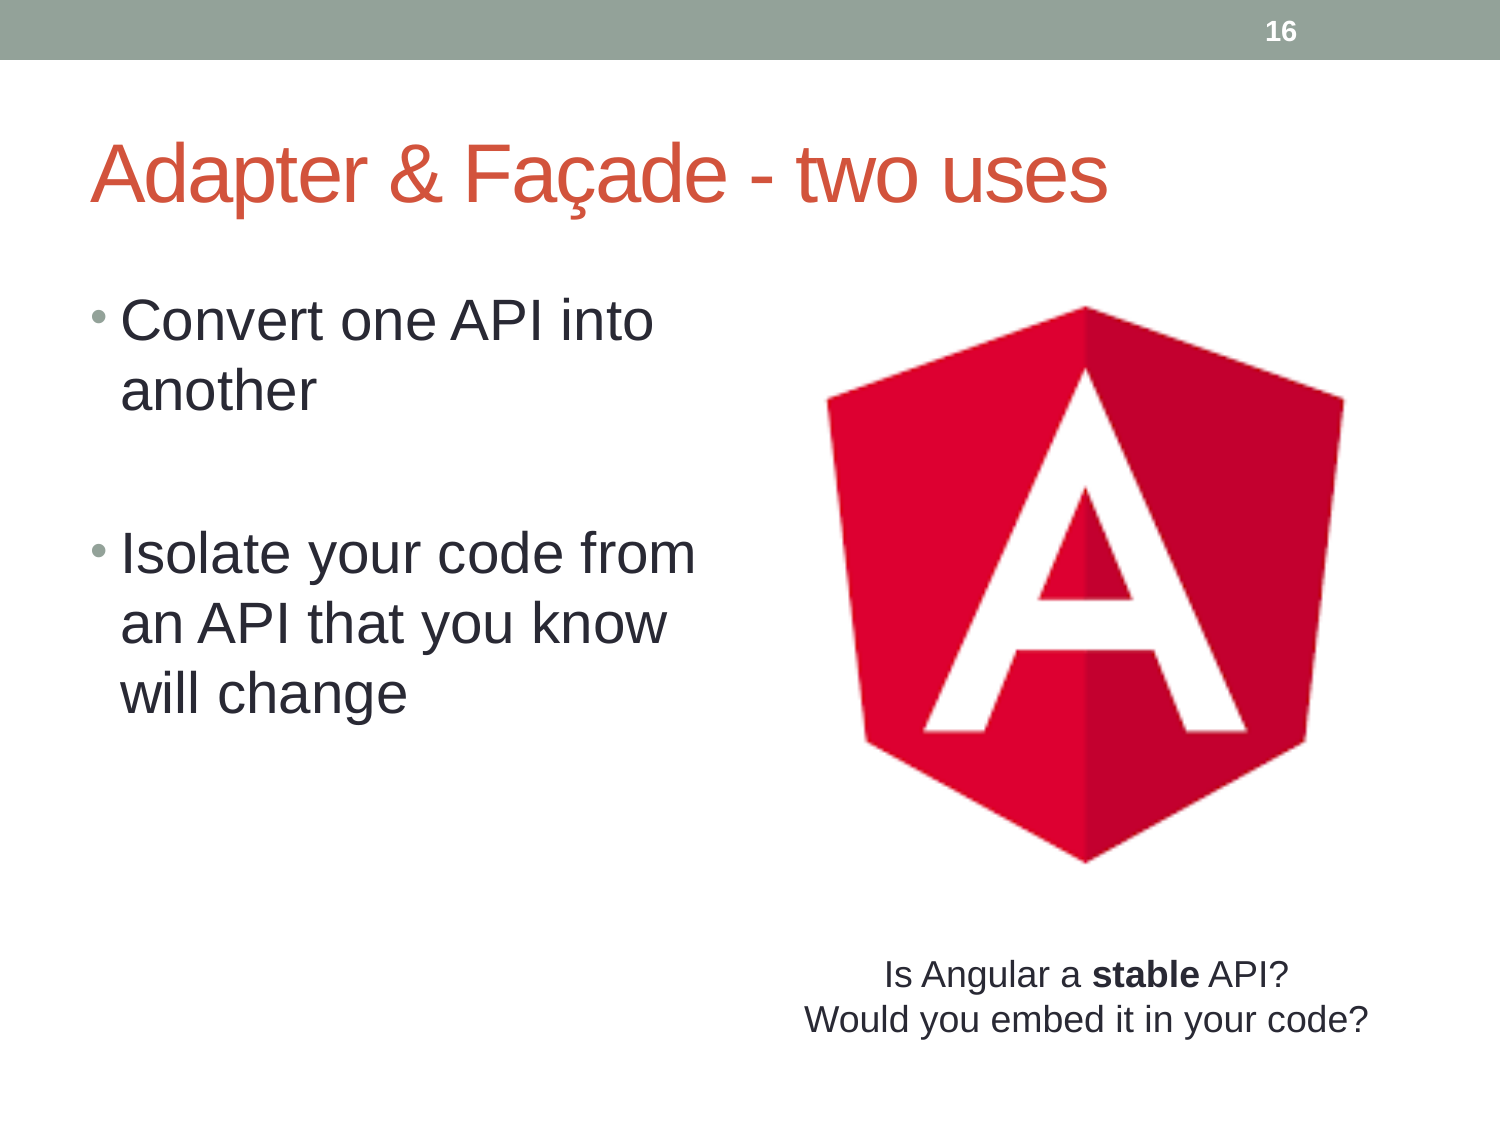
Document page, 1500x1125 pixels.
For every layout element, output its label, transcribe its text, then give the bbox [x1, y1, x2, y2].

list Convert one API into another Isolate your code from an API that you know will change [75, 274, 738, 1049]
title Adapter & Façade - two uses [75, 87, 1425, 250]
slide_number 16 [1250, 3, 1425, 57]
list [739, 224, 1435, 920]
text_box Is Angular a stable API? Would you embed it in your code? [789, 942, 1385, 1048]
